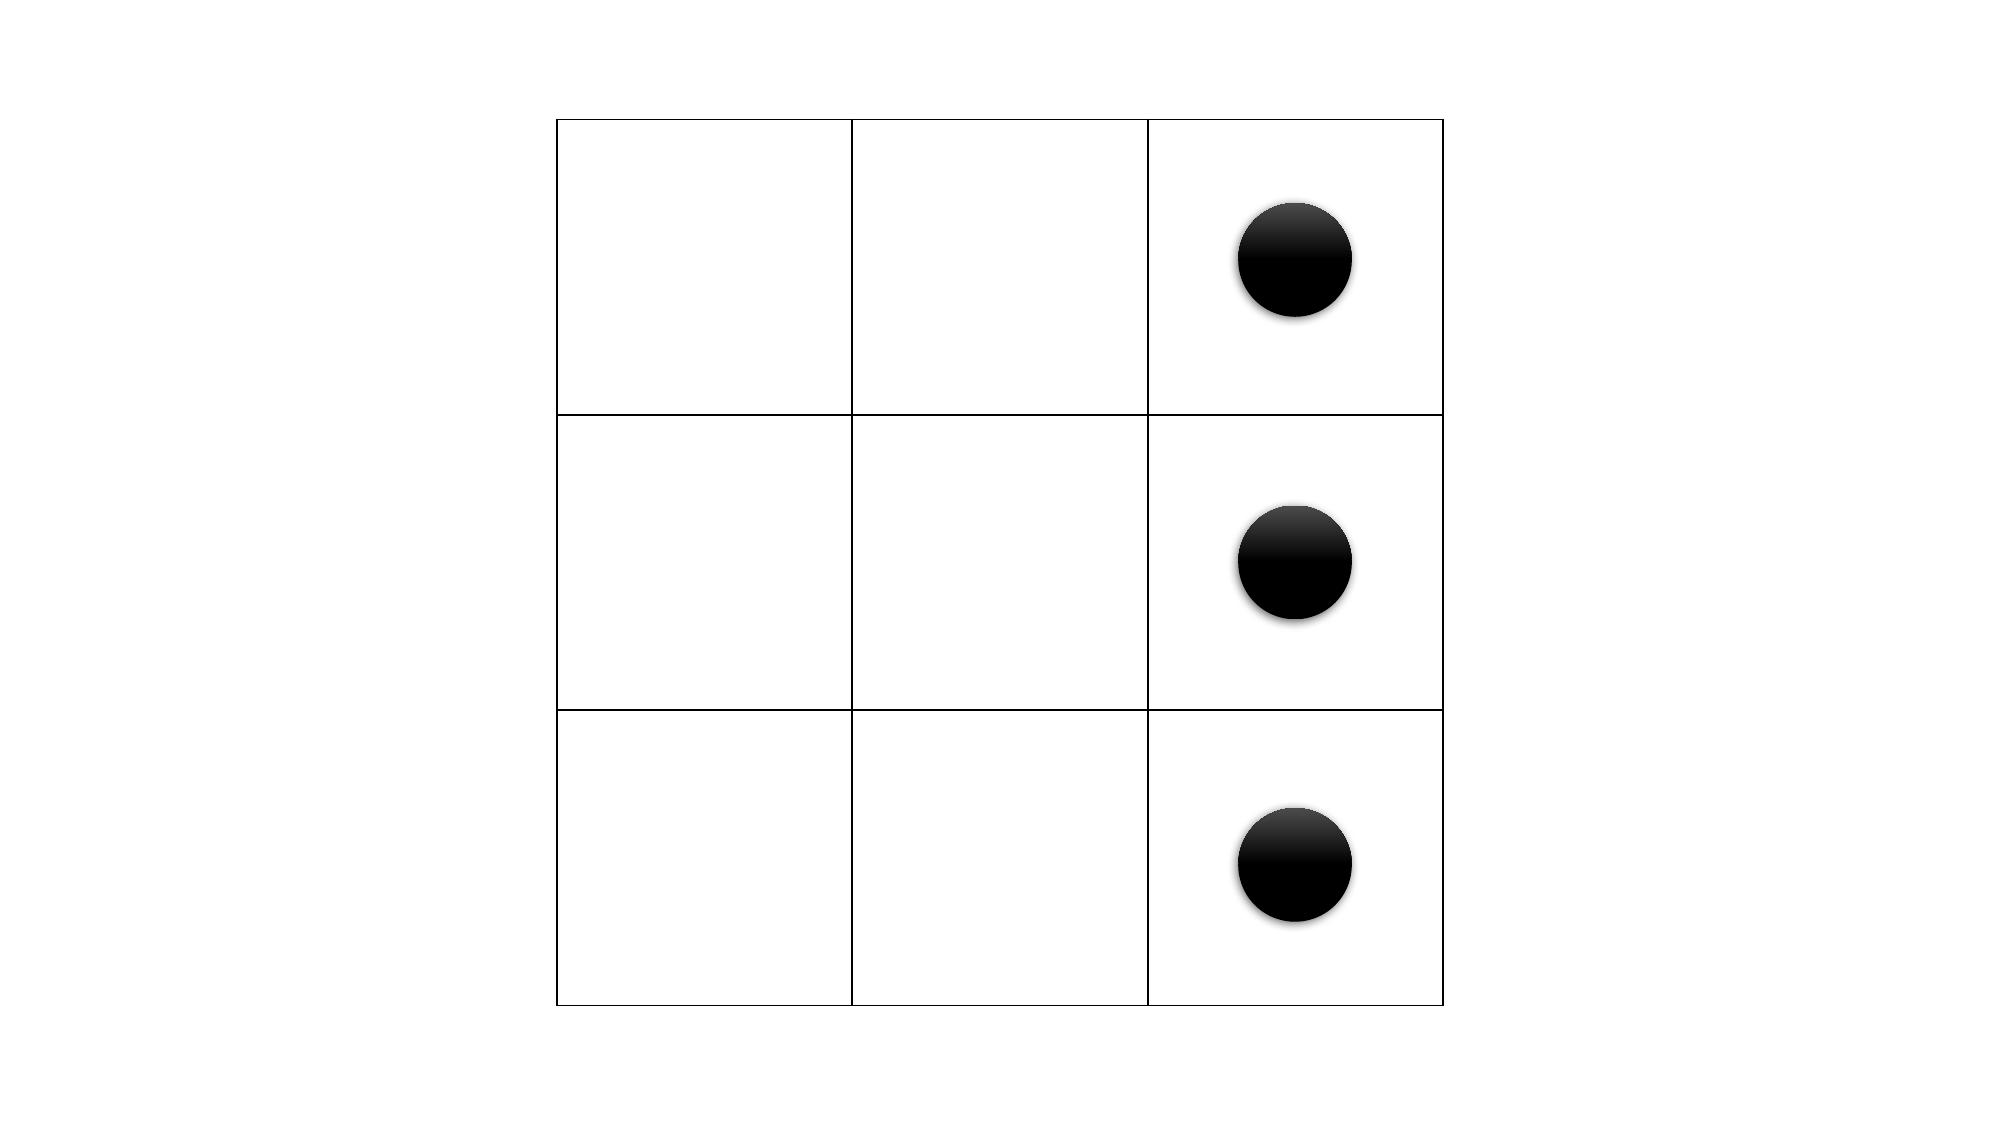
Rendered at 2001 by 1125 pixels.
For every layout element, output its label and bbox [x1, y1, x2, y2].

table_cell [1149, 416, 1442, 505]
text_box [935, 505, 1655, 620]
table_header [853, 120, 1147, 414]
table_header [1149, 120, 1442, 414]
table_cell [558, 711, 851, 1005]
table_cell [853, 416, 1147, 709]
table_header [558, 120, 851, 414]
table_cell [1149, 620, 1442, 709]
table_cell [853, 711, 1147, 1005]
table_cell [558, 416, 851, 709]
table_cell [1149, 711, 1442, 1005]
